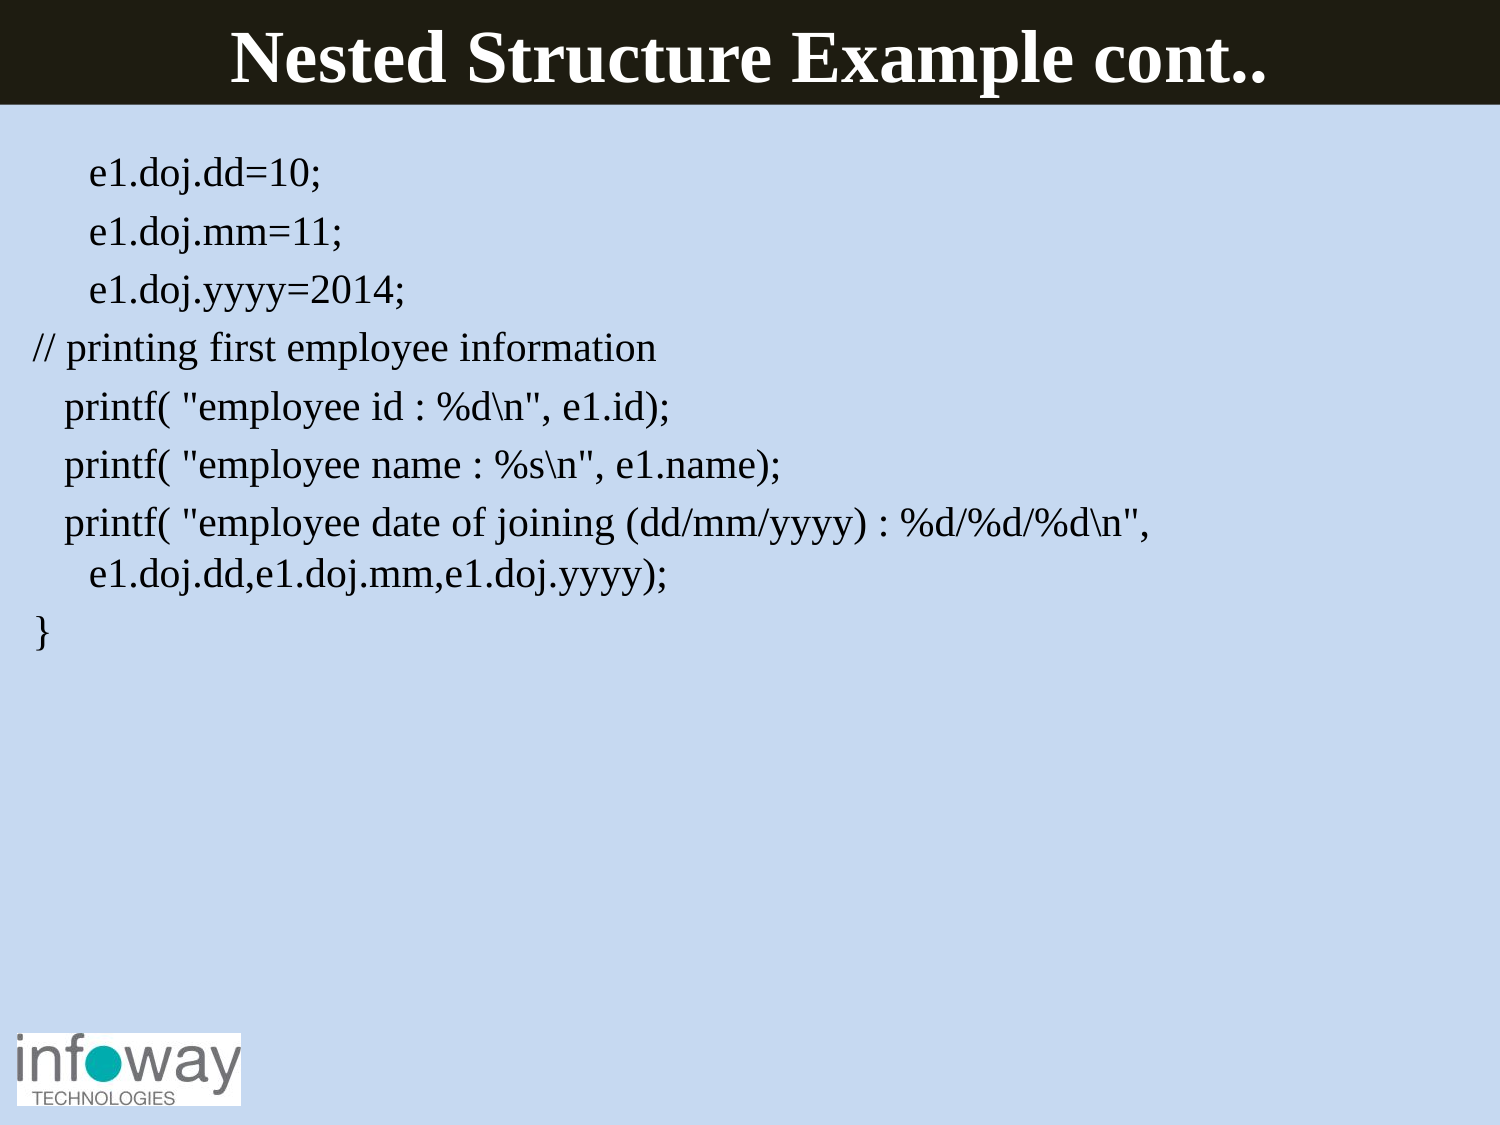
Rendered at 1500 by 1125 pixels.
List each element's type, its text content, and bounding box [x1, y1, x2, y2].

list e1.doj.dd=10; e1.doj.mm=11; e1.doj.yyyy=2014; // printing first employee information printf( "employee id : %d\n", e1.id); printf( "employee name : %s\n", e1.name); printf( "employee date of joining (dd/mm/yyyy) : %d/%d/%d\n", e1.doj.dd,e1.doj.mm,e1.doj.yyyy); } [17, 137, 1368, 1125]
text_box Nested Structure Example cont.. [0, 0, 1500, 105]
